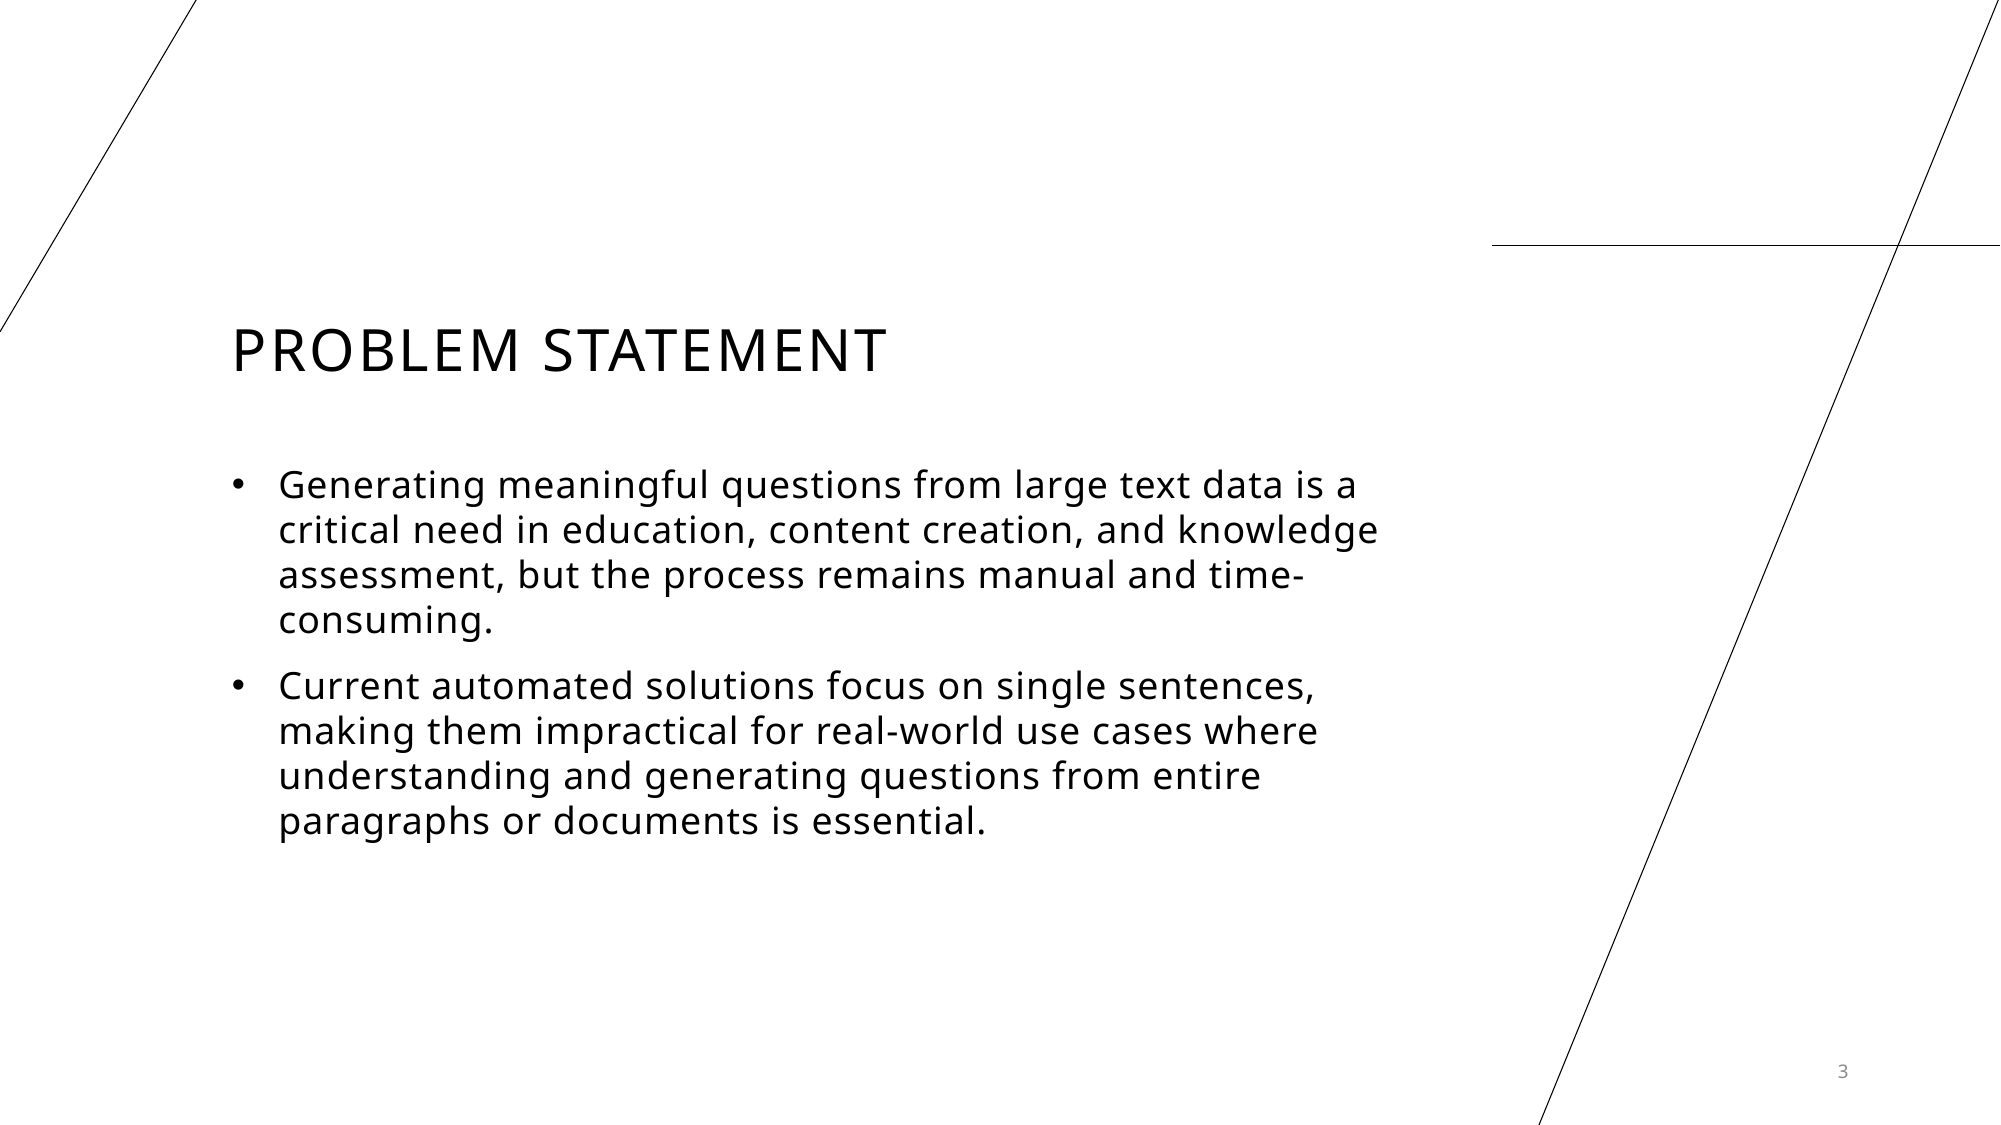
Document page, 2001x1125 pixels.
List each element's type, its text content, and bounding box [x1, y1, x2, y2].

list Generating meaningful questions from large text data is a critical need in education, content creation, and knowledge assessment, but the process remains manual and time-consuming. Current automated solutions focus on single sentences, making them impractical for real-world use cases where understanding and generating questions from entire paragraphs or documents is essential. [216, 453, 1433, 1013]
title Problem Statement [216, 43, 1413, 392]
slide_number 3 [1701, 1042, 1864, 1103]
